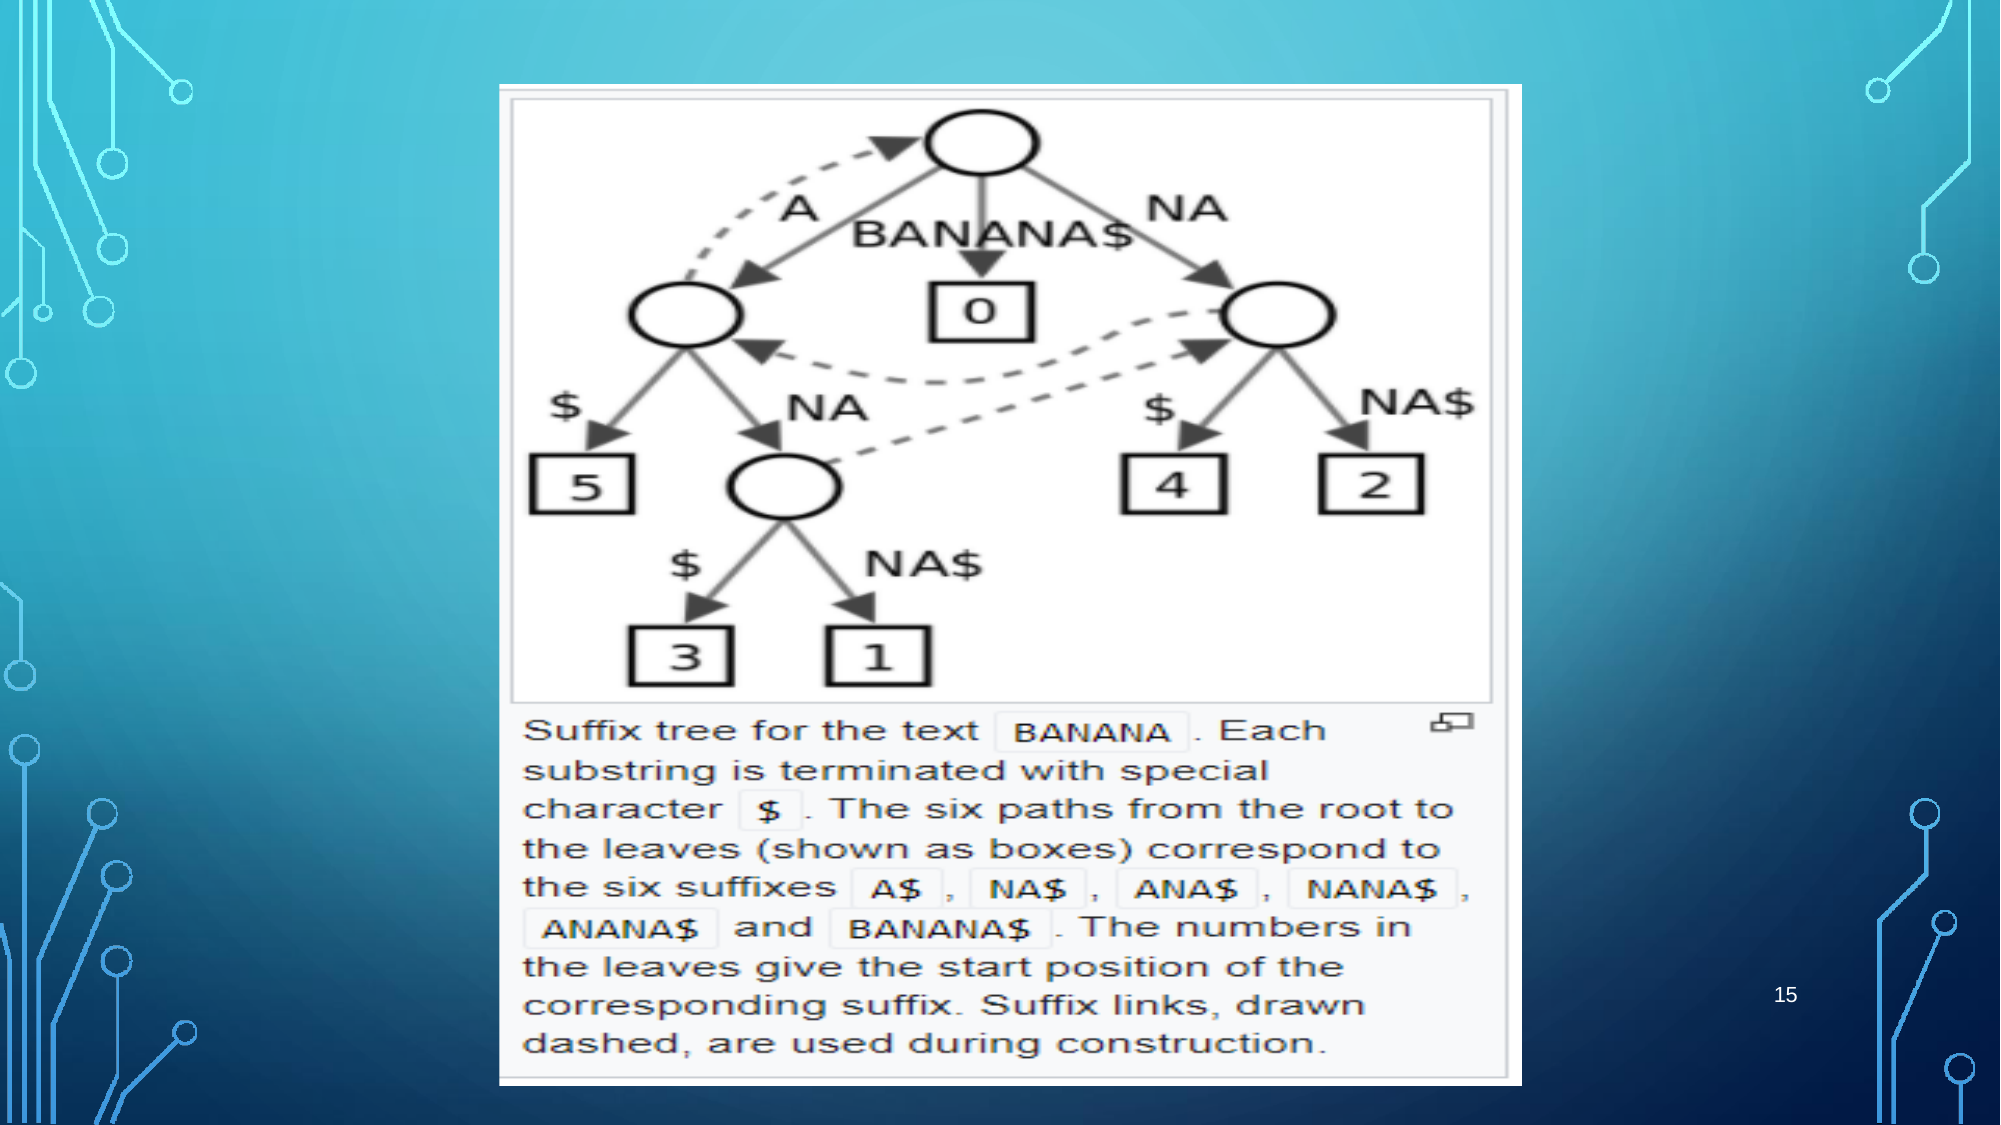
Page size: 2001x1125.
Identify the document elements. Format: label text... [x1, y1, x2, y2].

text_box [499, 84, 1522, 1086]
slide_number 15 [1767, 981, 1804, 1125]
picture [0, 0, 2000, 1125]
